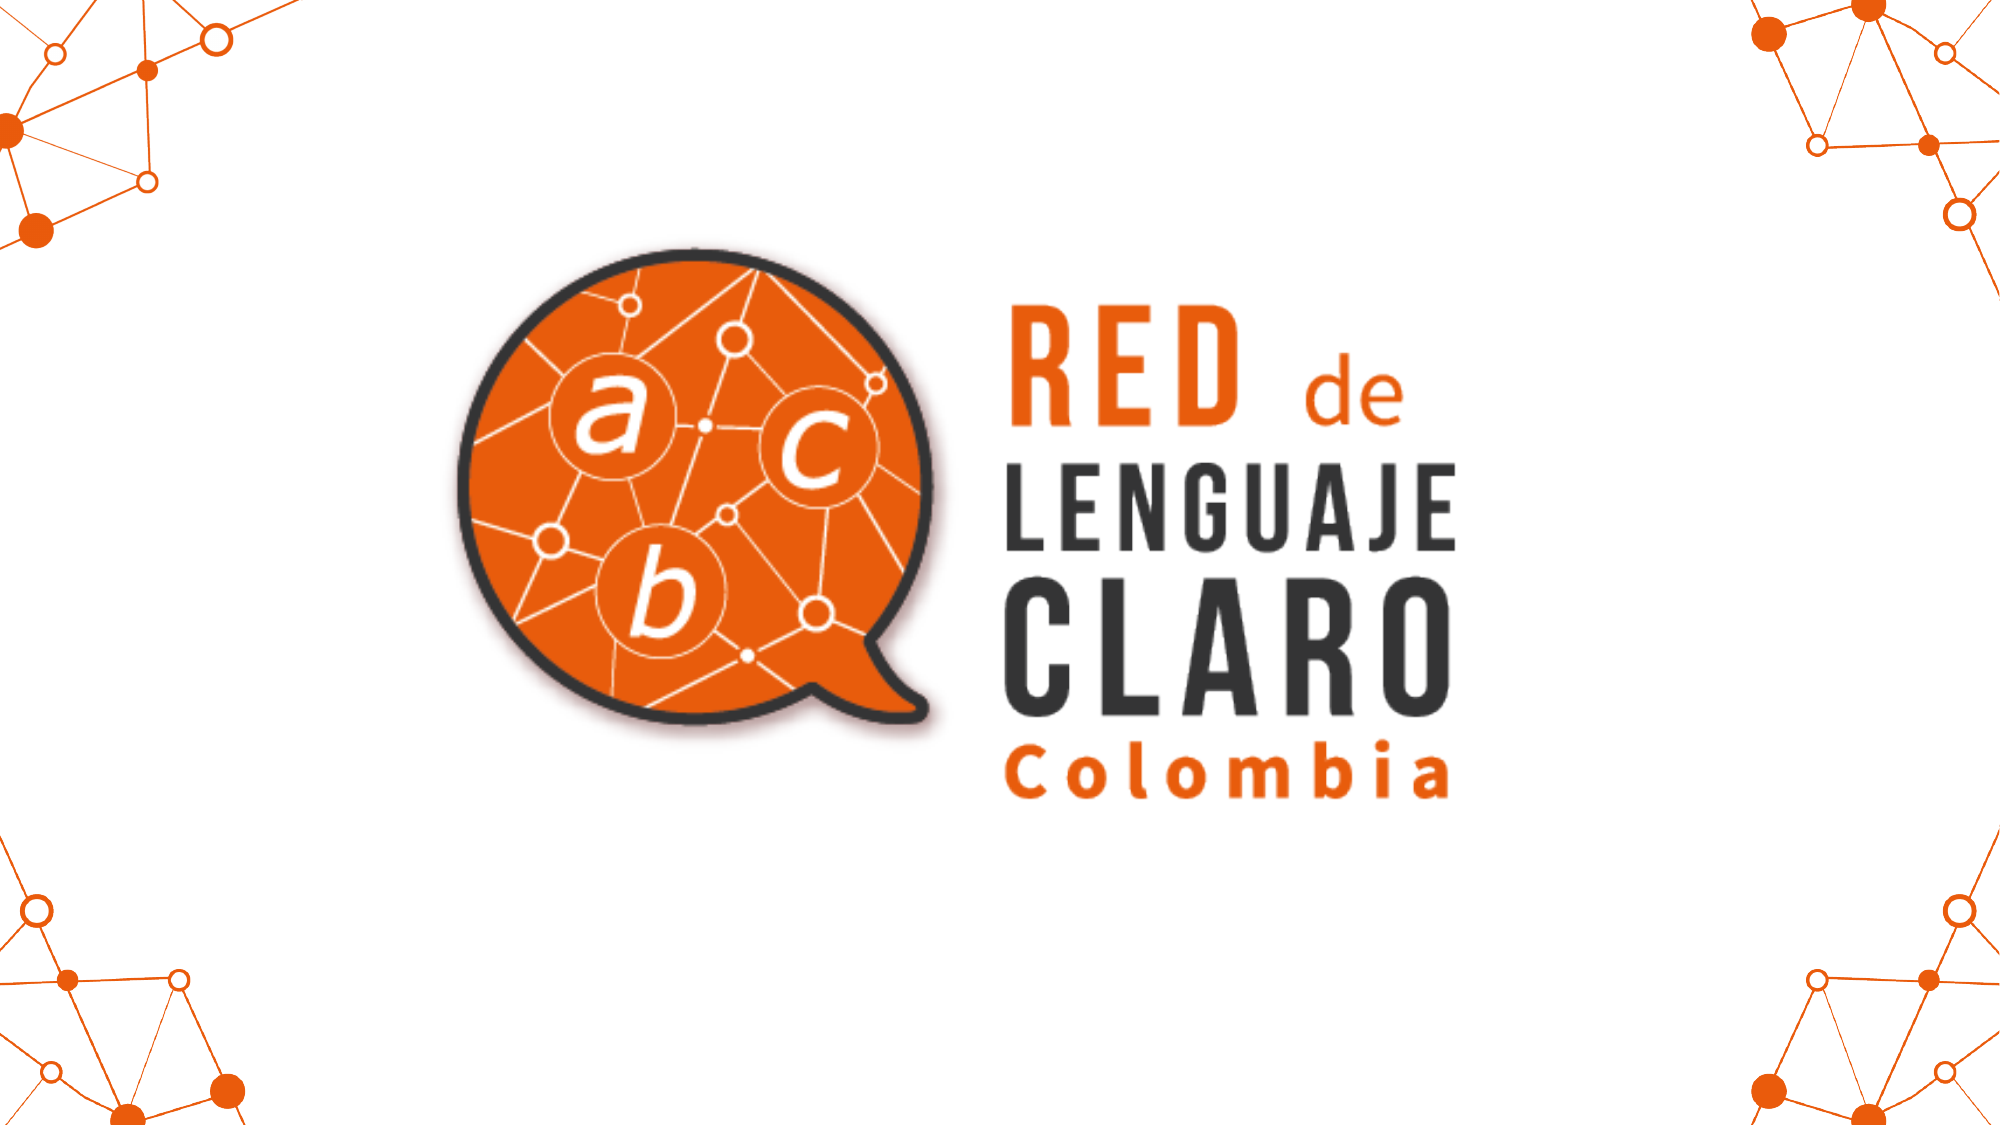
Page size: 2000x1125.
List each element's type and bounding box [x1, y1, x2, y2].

picture [0, 816, 257, 1125]
picture [409, 187, 1526, 849]
picture [1739, 0, 2000, 309]
picture [0, 0, 311, 260]
picture [1739, 816, 2000, 1125]
